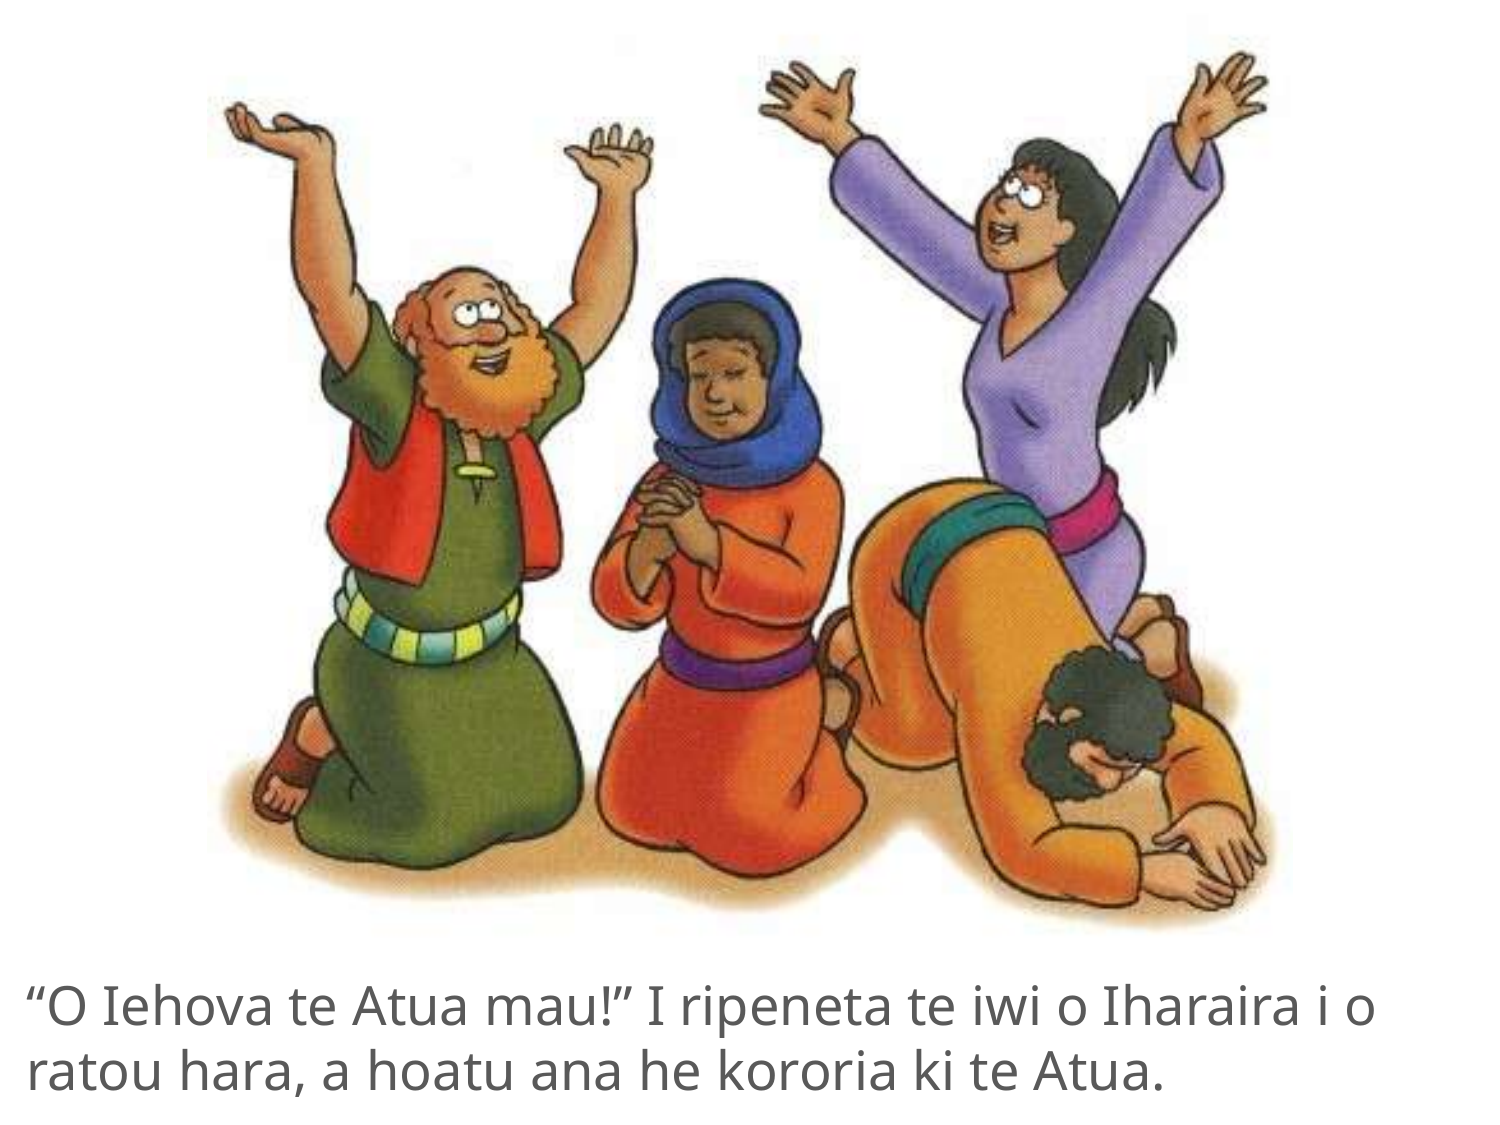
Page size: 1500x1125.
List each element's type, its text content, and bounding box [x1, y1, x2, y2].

picture [207, 0, 1293, 953]
text_box “O Iehova te Atua mau!” I ripeneta te iwi o Iharaira i o ratou hara, a hoatu ana he kororia ki te Atua. [11, 964, 1498, 1109]
